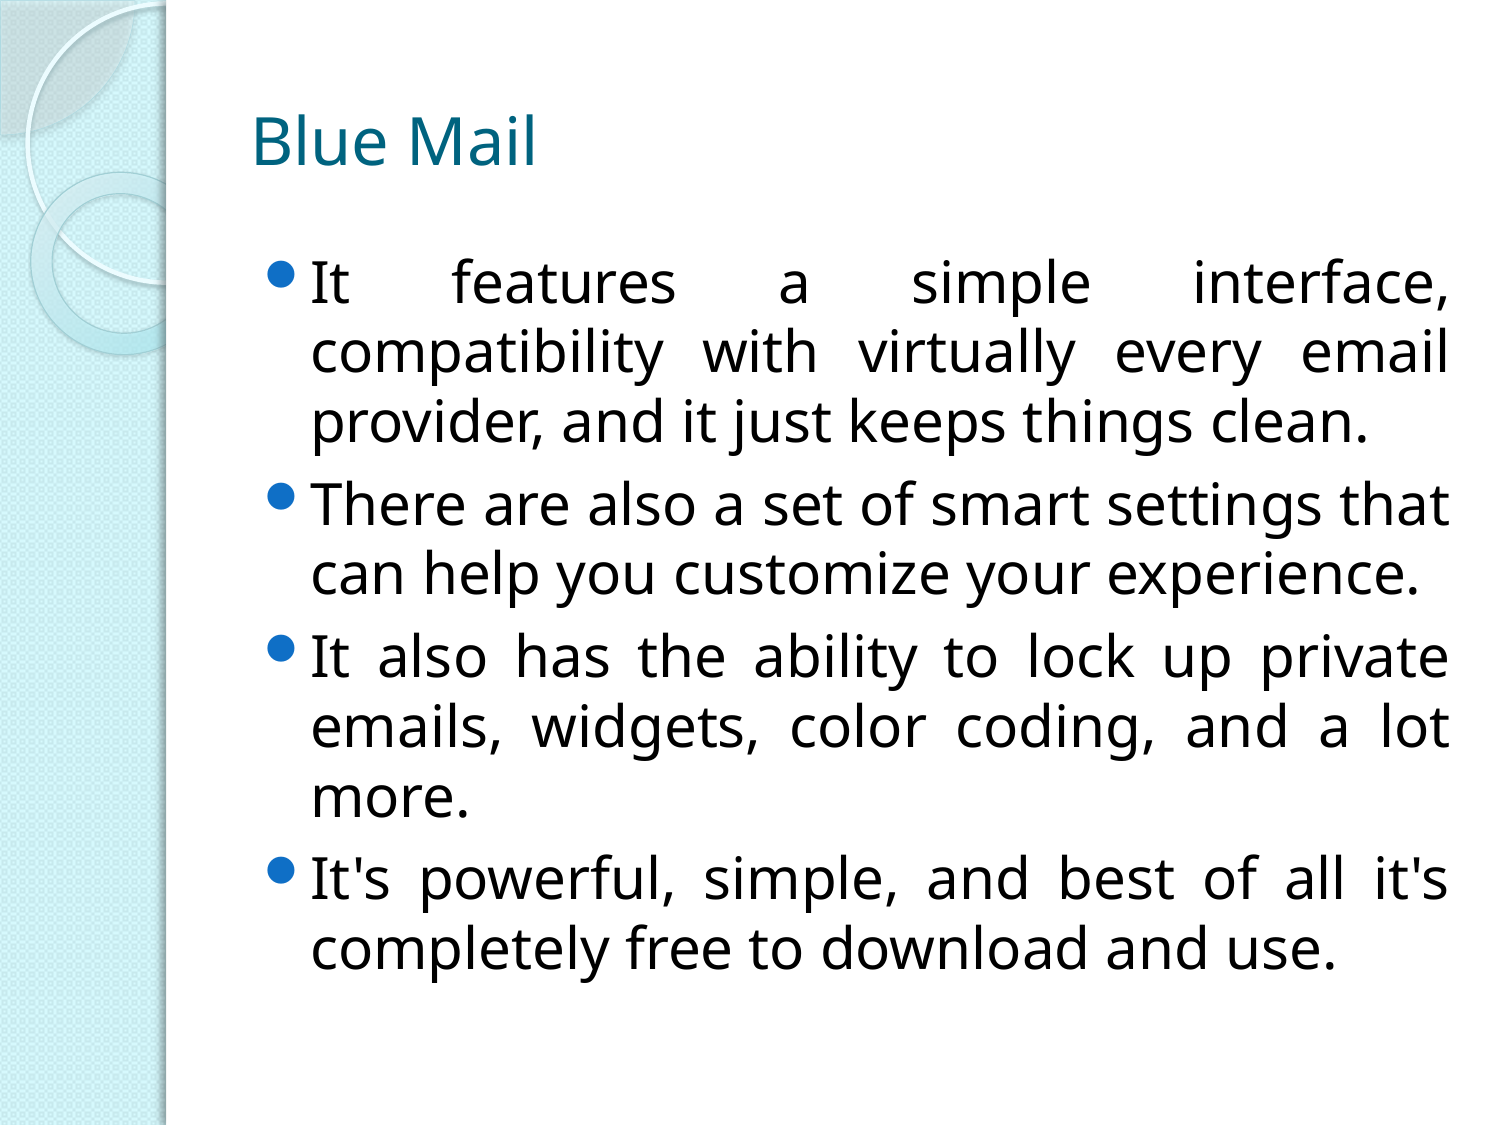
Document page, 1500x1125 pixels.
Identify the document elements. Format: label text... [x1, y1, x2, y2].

title Blue Mail [235, 45, 1466, 233]
list It features a simple interface, compatibility with virtually every email provider, and it just keeps things clean. There are also a set of smart settings that can help you customize your experience. It also has the ability to lock up private emails, widgets, color coding, and a lot more. It's powerful, simple, and best of all it's completely free to download and use. [235, 237, 1466, 1025]
